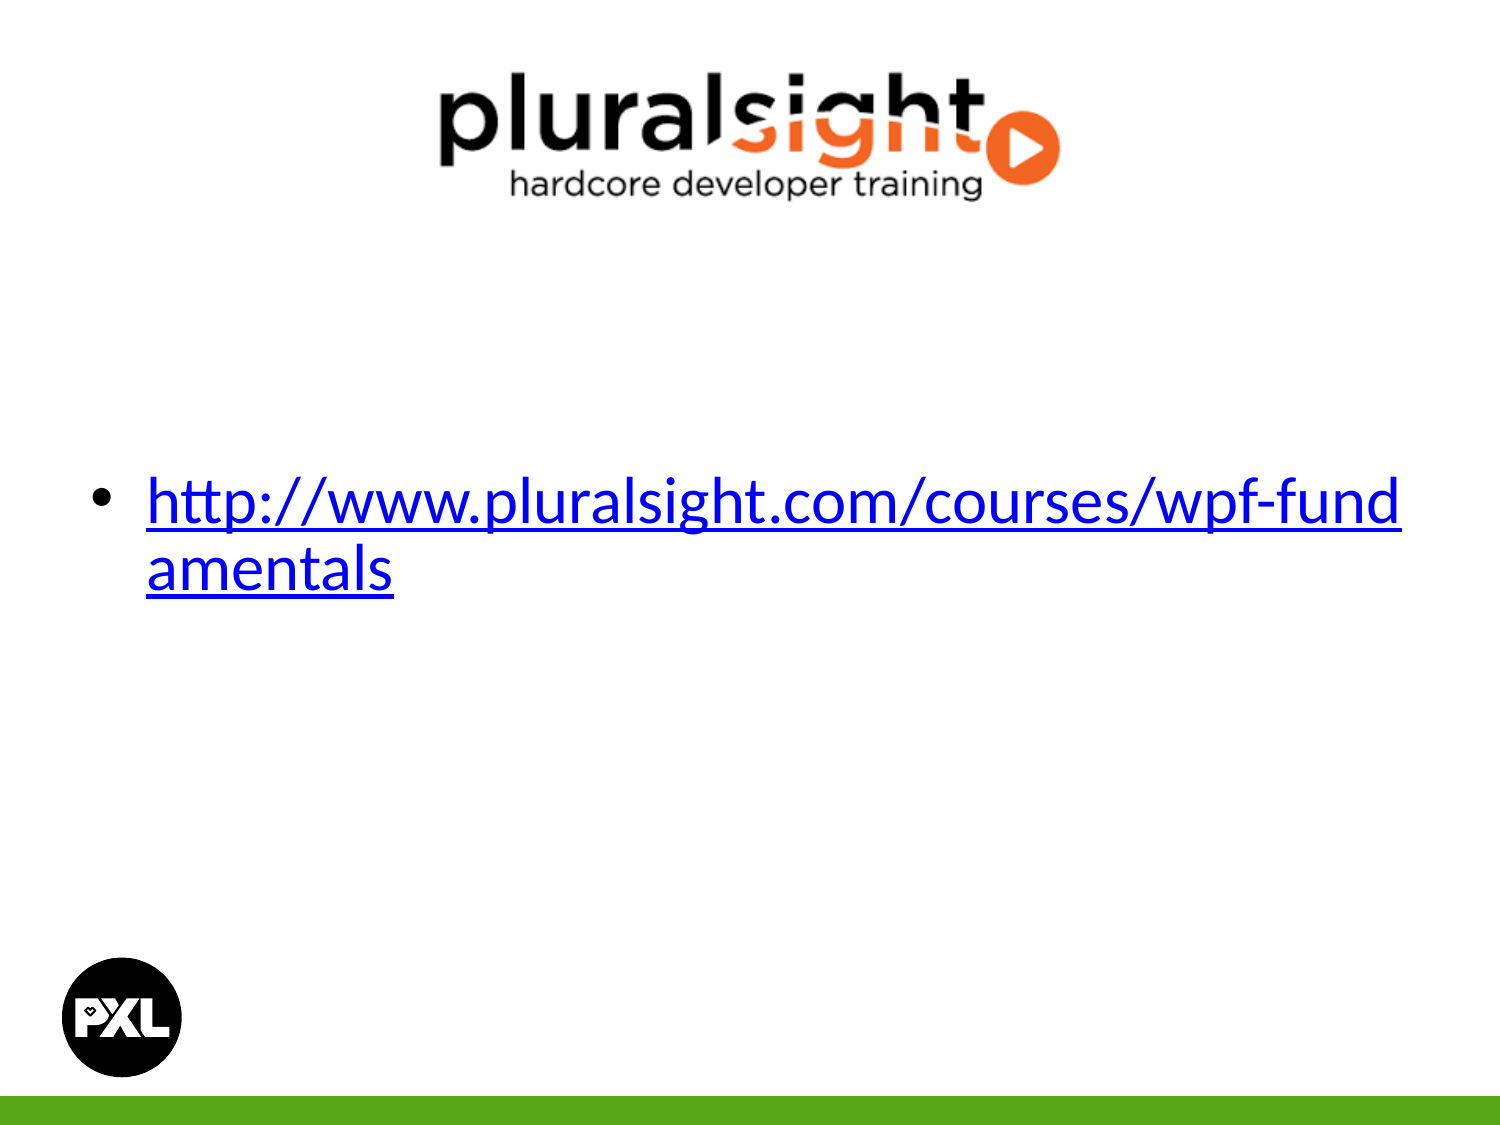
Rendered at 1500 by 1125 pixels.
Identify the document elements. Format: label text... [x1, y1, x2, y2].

picture [437, 70, 1063, 207]
list http://www.pluralsight.com/courses/wpf-fundamentals [75, 262, 1425, 1005]
